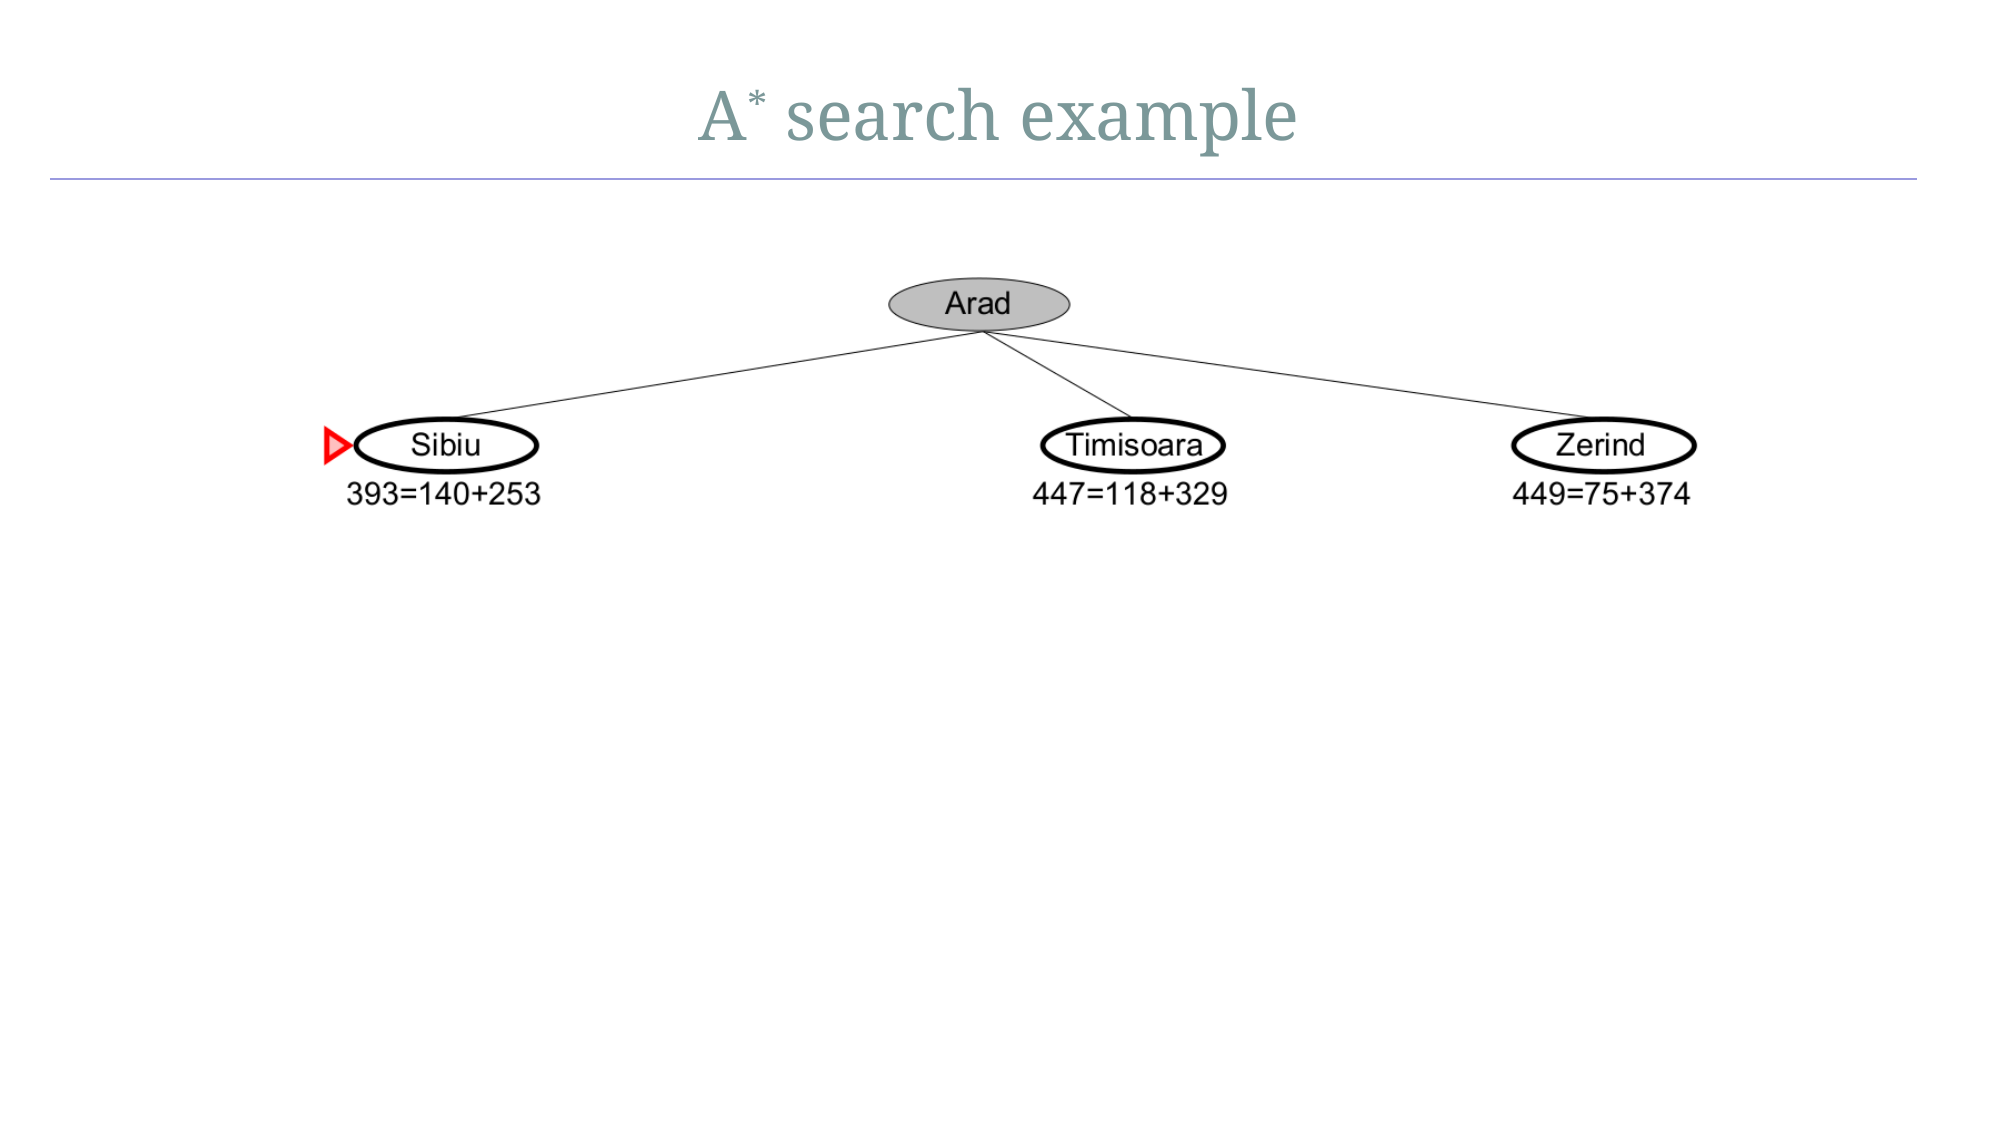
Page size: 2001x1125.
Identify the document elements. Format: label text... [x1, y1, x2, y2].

title A* search example [299, 37, 1700, 162]
picture [274, 265, 1726, 548]
